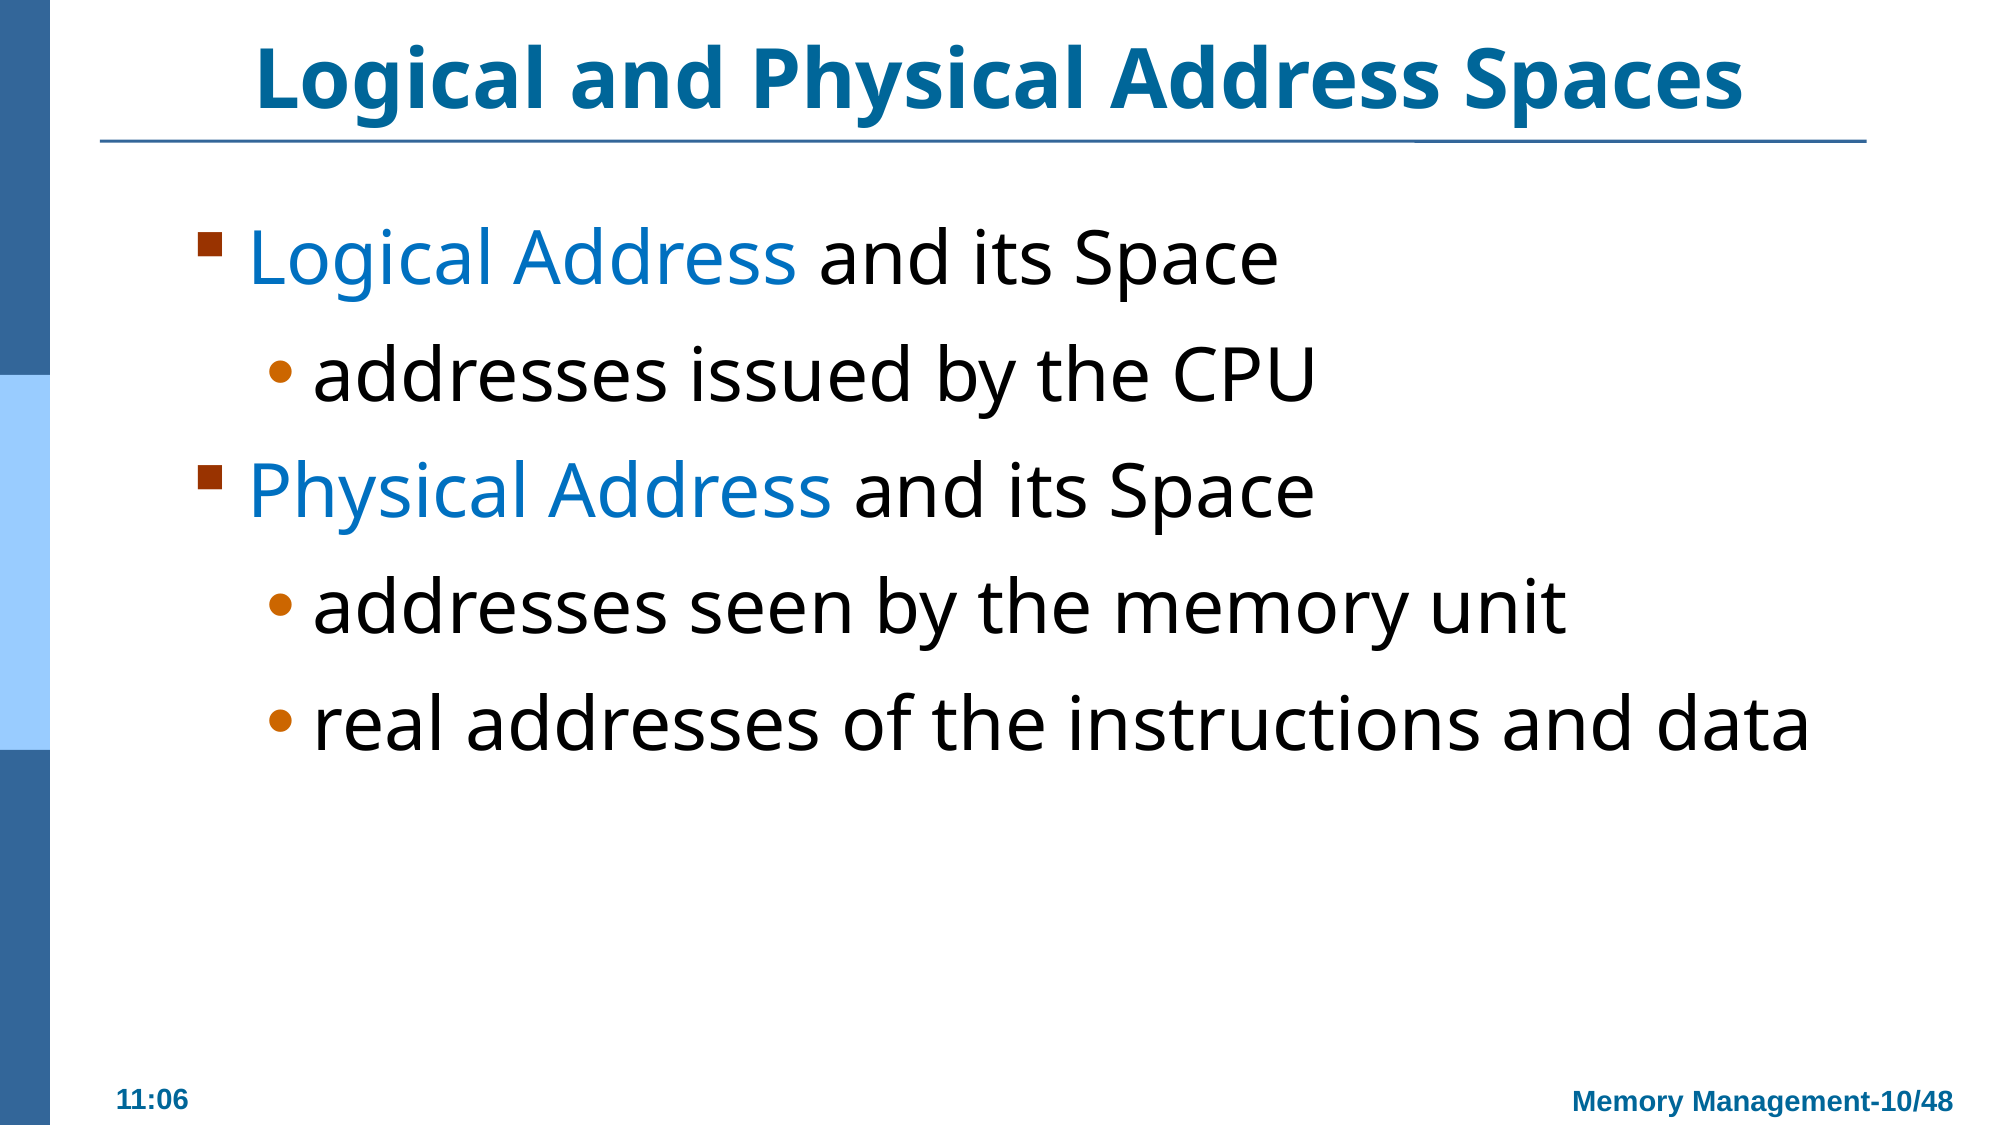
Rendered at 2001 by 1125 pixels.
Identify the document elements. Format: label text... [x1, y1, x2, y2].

title Logical and Physical Address Spaces [99, 38, 1900, 133]
list Logical Address and its Space addresses issued by the CPU Physical Address and its Space addresses seen by the memory unit real addresses of the instructions and data [176, 202, 1867, 946]
